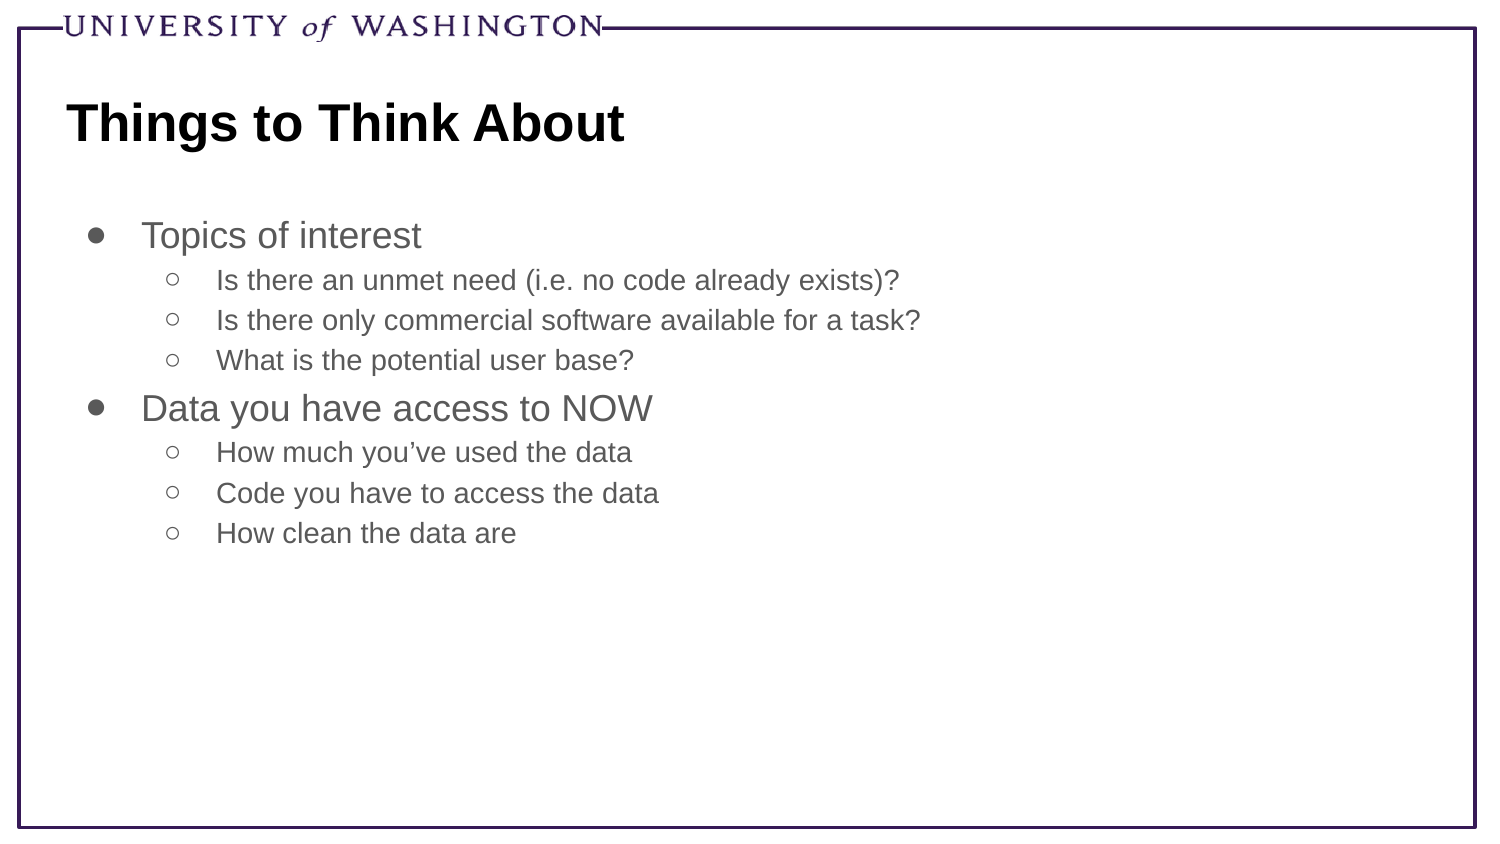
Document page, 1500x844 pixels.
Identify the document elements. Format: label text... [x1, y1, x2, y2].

list Topics of interest Is there an unmet need (i.e. no code already exists)? Is there only commercial software available for a task? What is the potential user base? Data you have access to NOW How much you’ve used the data Code you have to access the data How clean the data are [51, 189, 1449, 750]
picture [15, 15, 1480, 830]
title Things to Think About [51, 72, 1449, 167]
